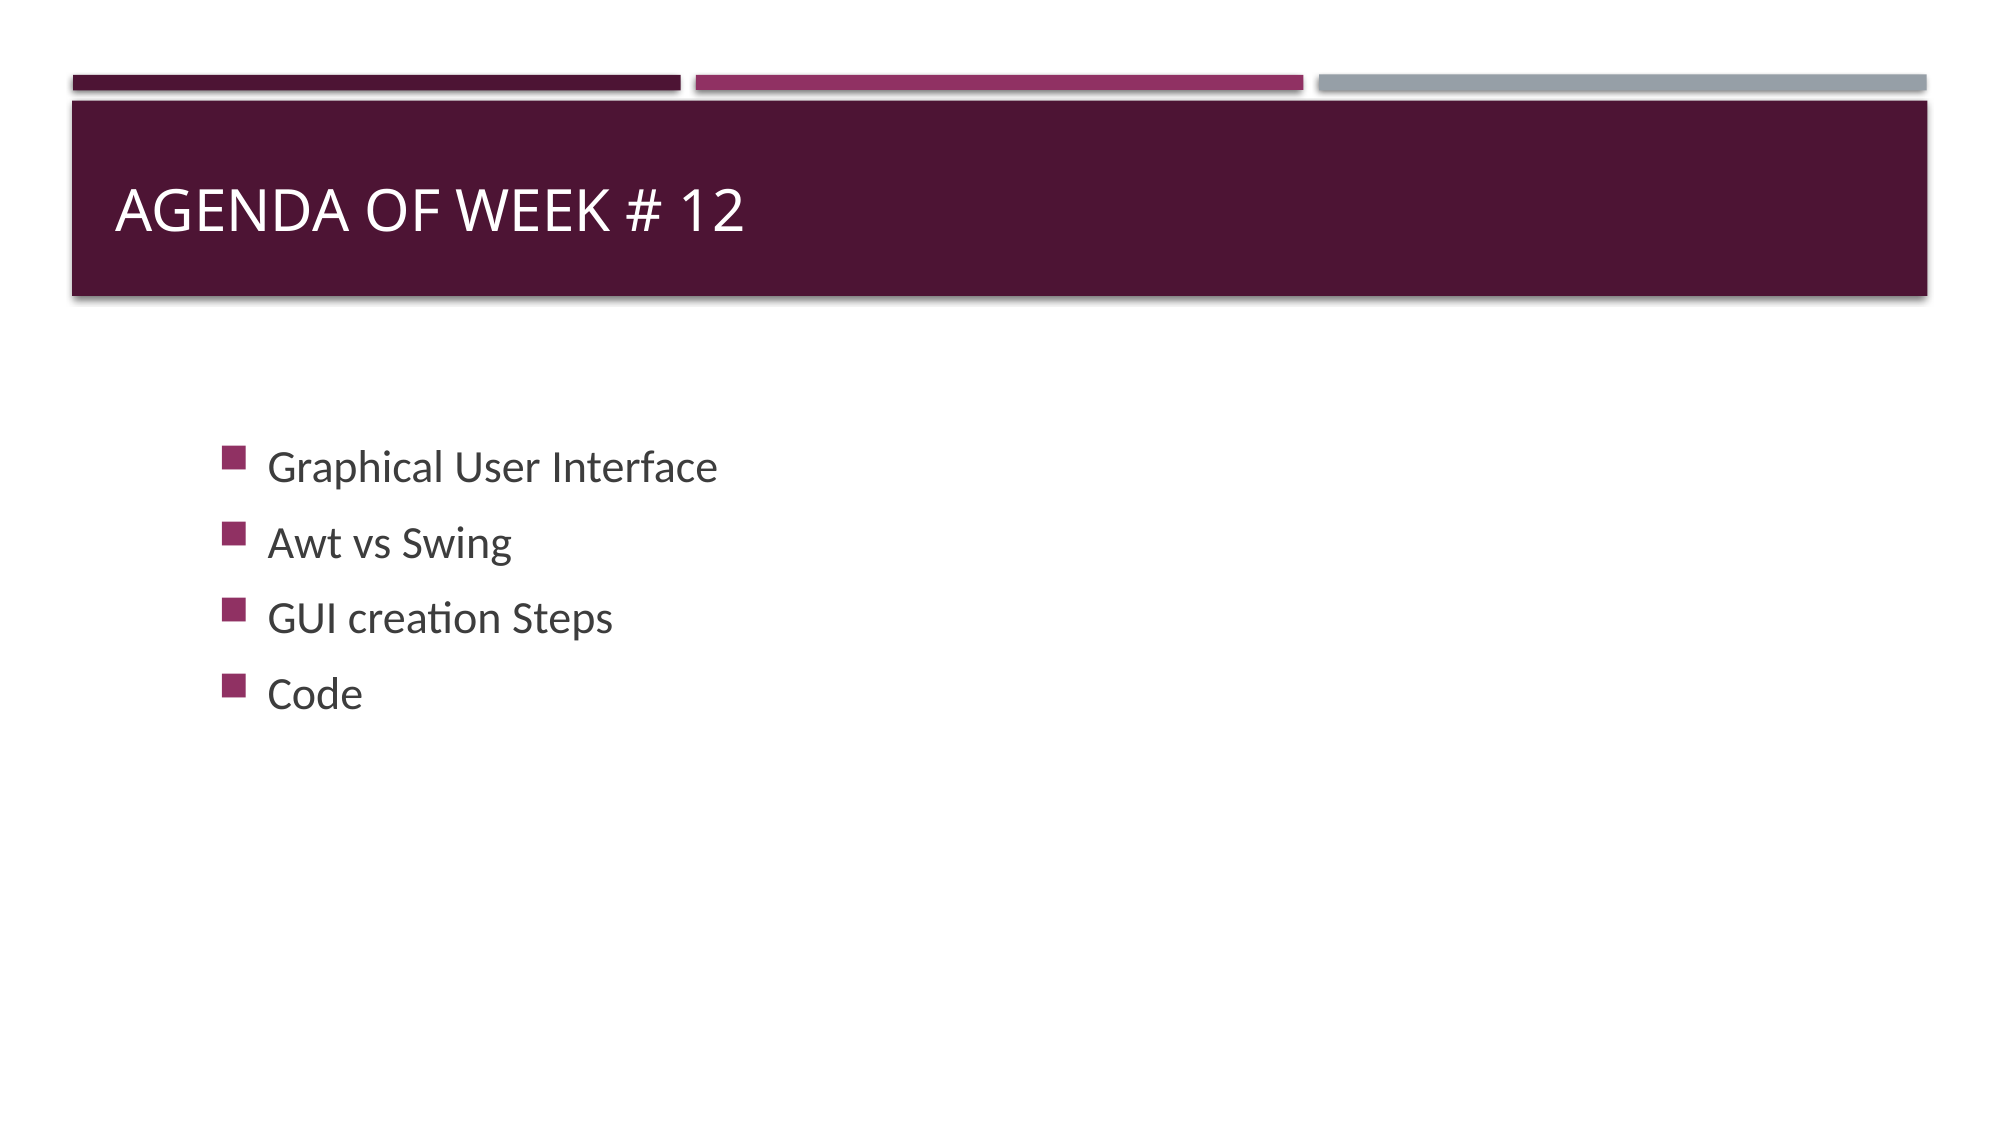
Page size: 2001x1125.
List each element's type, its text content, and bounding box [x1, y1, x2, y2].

title Agenda of Week # 12 [100, 134, 1711, 251]
list Graphical User Interface Awt vs Swing GUI creation Steps Code [202, 427, 1317, 728]
